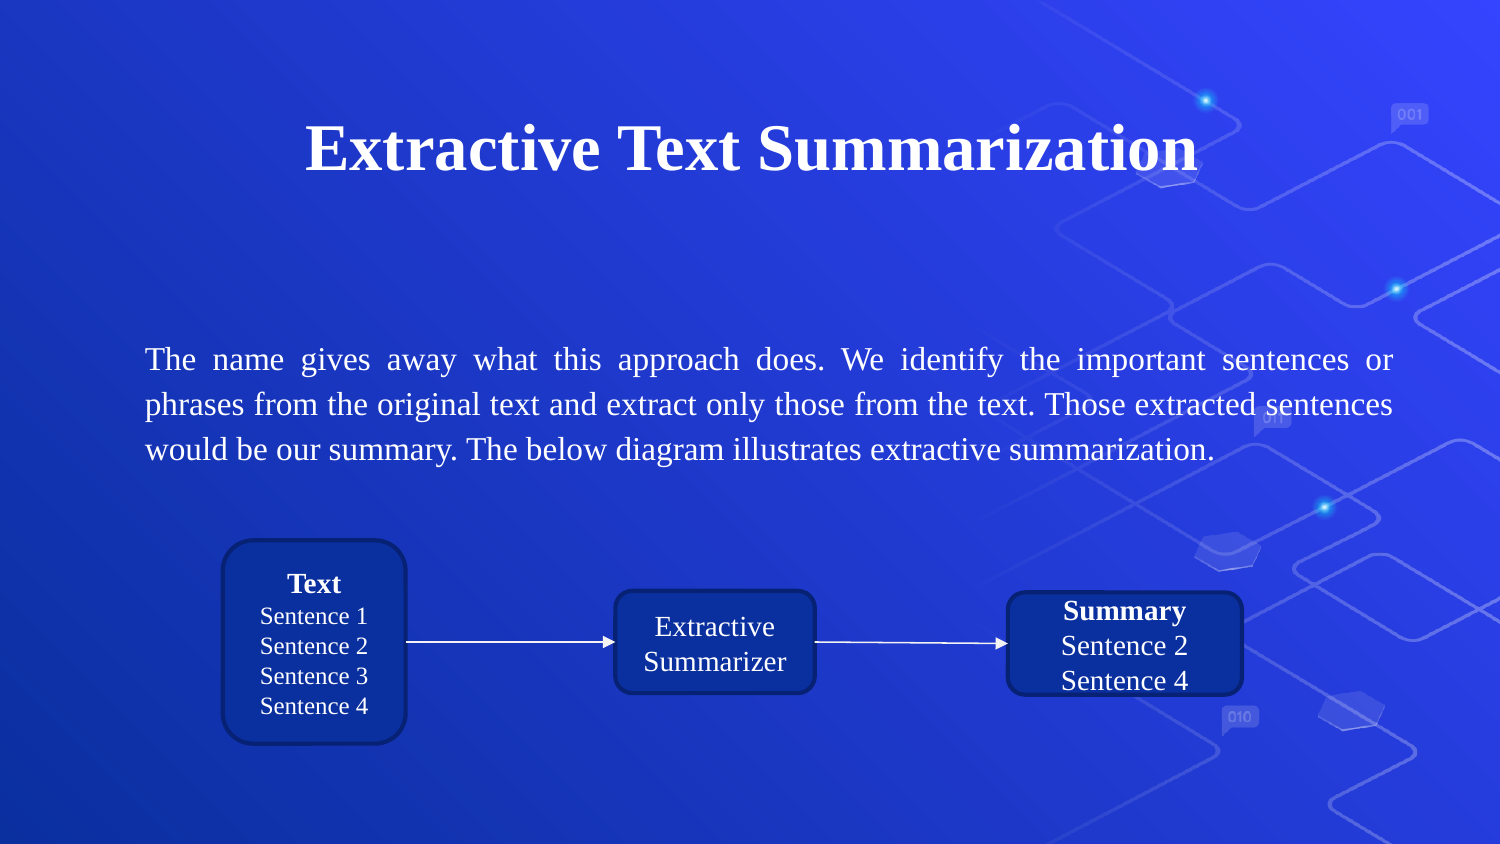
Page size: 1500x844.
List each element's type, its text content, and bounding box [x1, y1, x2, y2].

text_box Text Sentence 1 Sentence 2 Sentence 3 Sentence 4 [220, 538, 408, 746]
title Extractive Text Summarization [89, 43, 1416, 184]
text_box Summary Sentence 2 Sentence 4 [1005, 590, 1245, 697]
picture [0, 0, 1500, 844]
text_box Extractive Summarizer [613, 588, 817, 696]
text_box The name gives away what this approach does. We identify the important sentences or phrases from the original text and extract only those from the text. Those extracted sentences would be our summary. The below diagram illustrates extractive summarization. [54, 317, 1416, 542]
